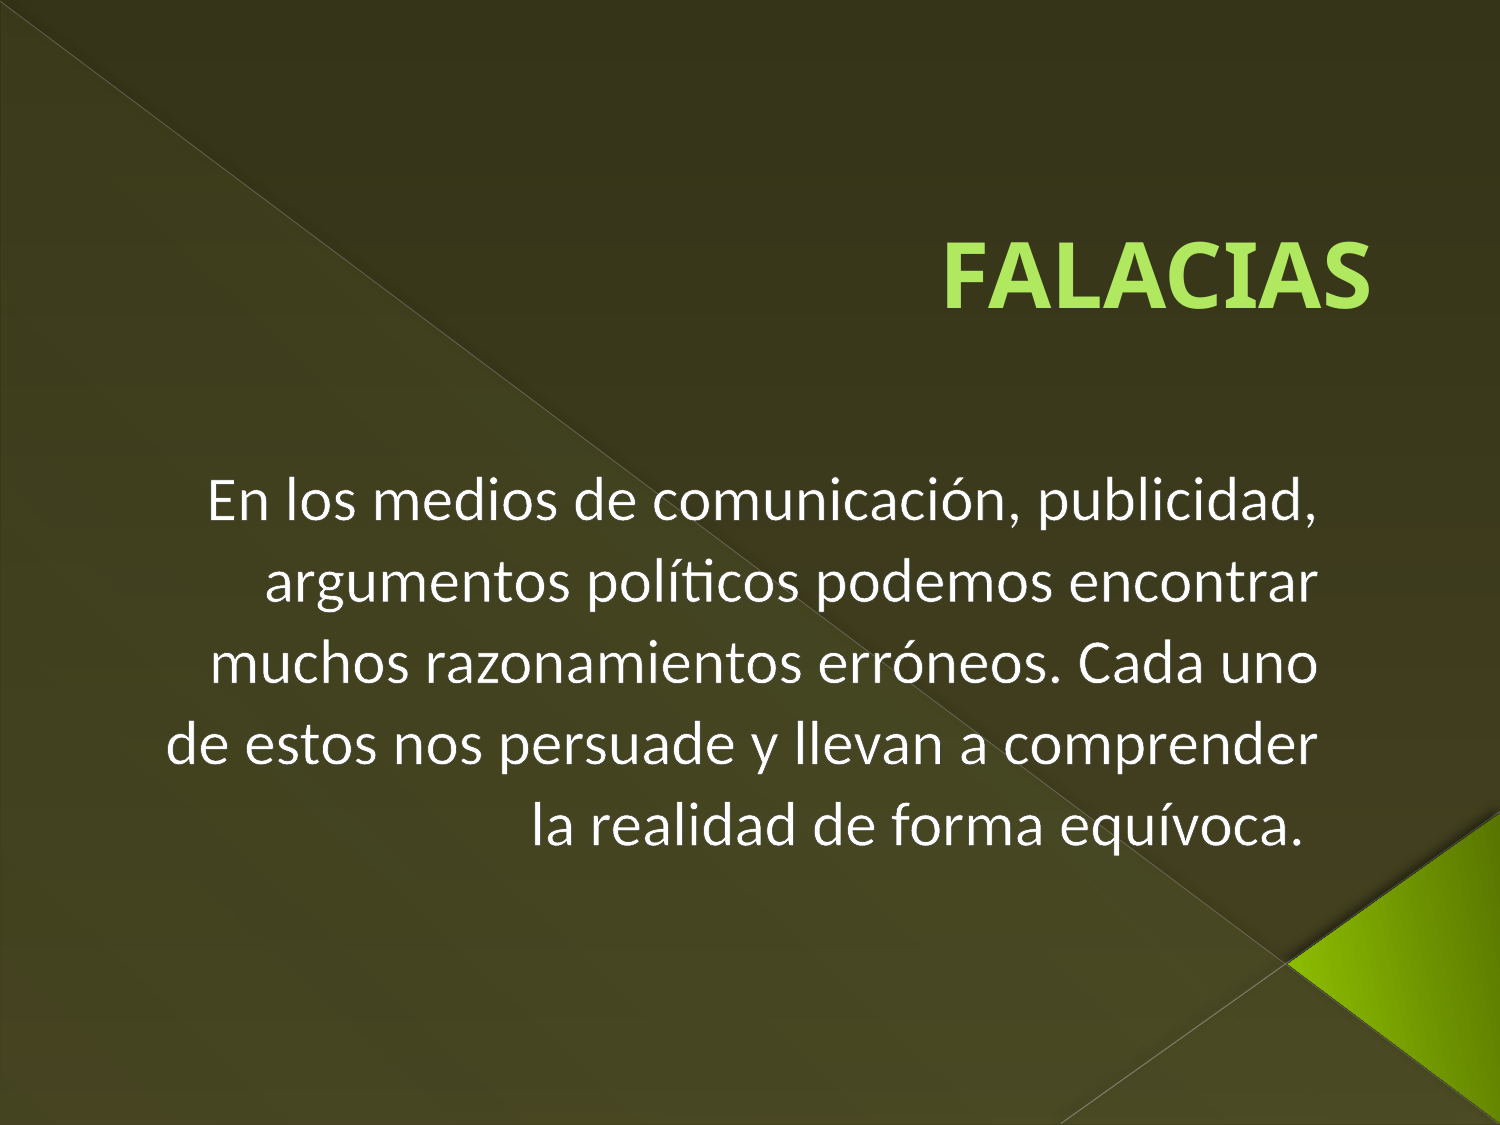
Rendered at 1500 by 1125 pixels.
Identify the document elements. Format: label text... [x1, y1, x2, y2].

title FALACIAS [112, 149, 1388, 445]
subtitle En los medios de comunicación, publicidad, argumentos políticos podemos encontrar muchos razonamientos erróneos. Cada uno de estos nos persuade y llevan a comprender la realidad de forma equívoca. [135, 444, 1341, 925]
